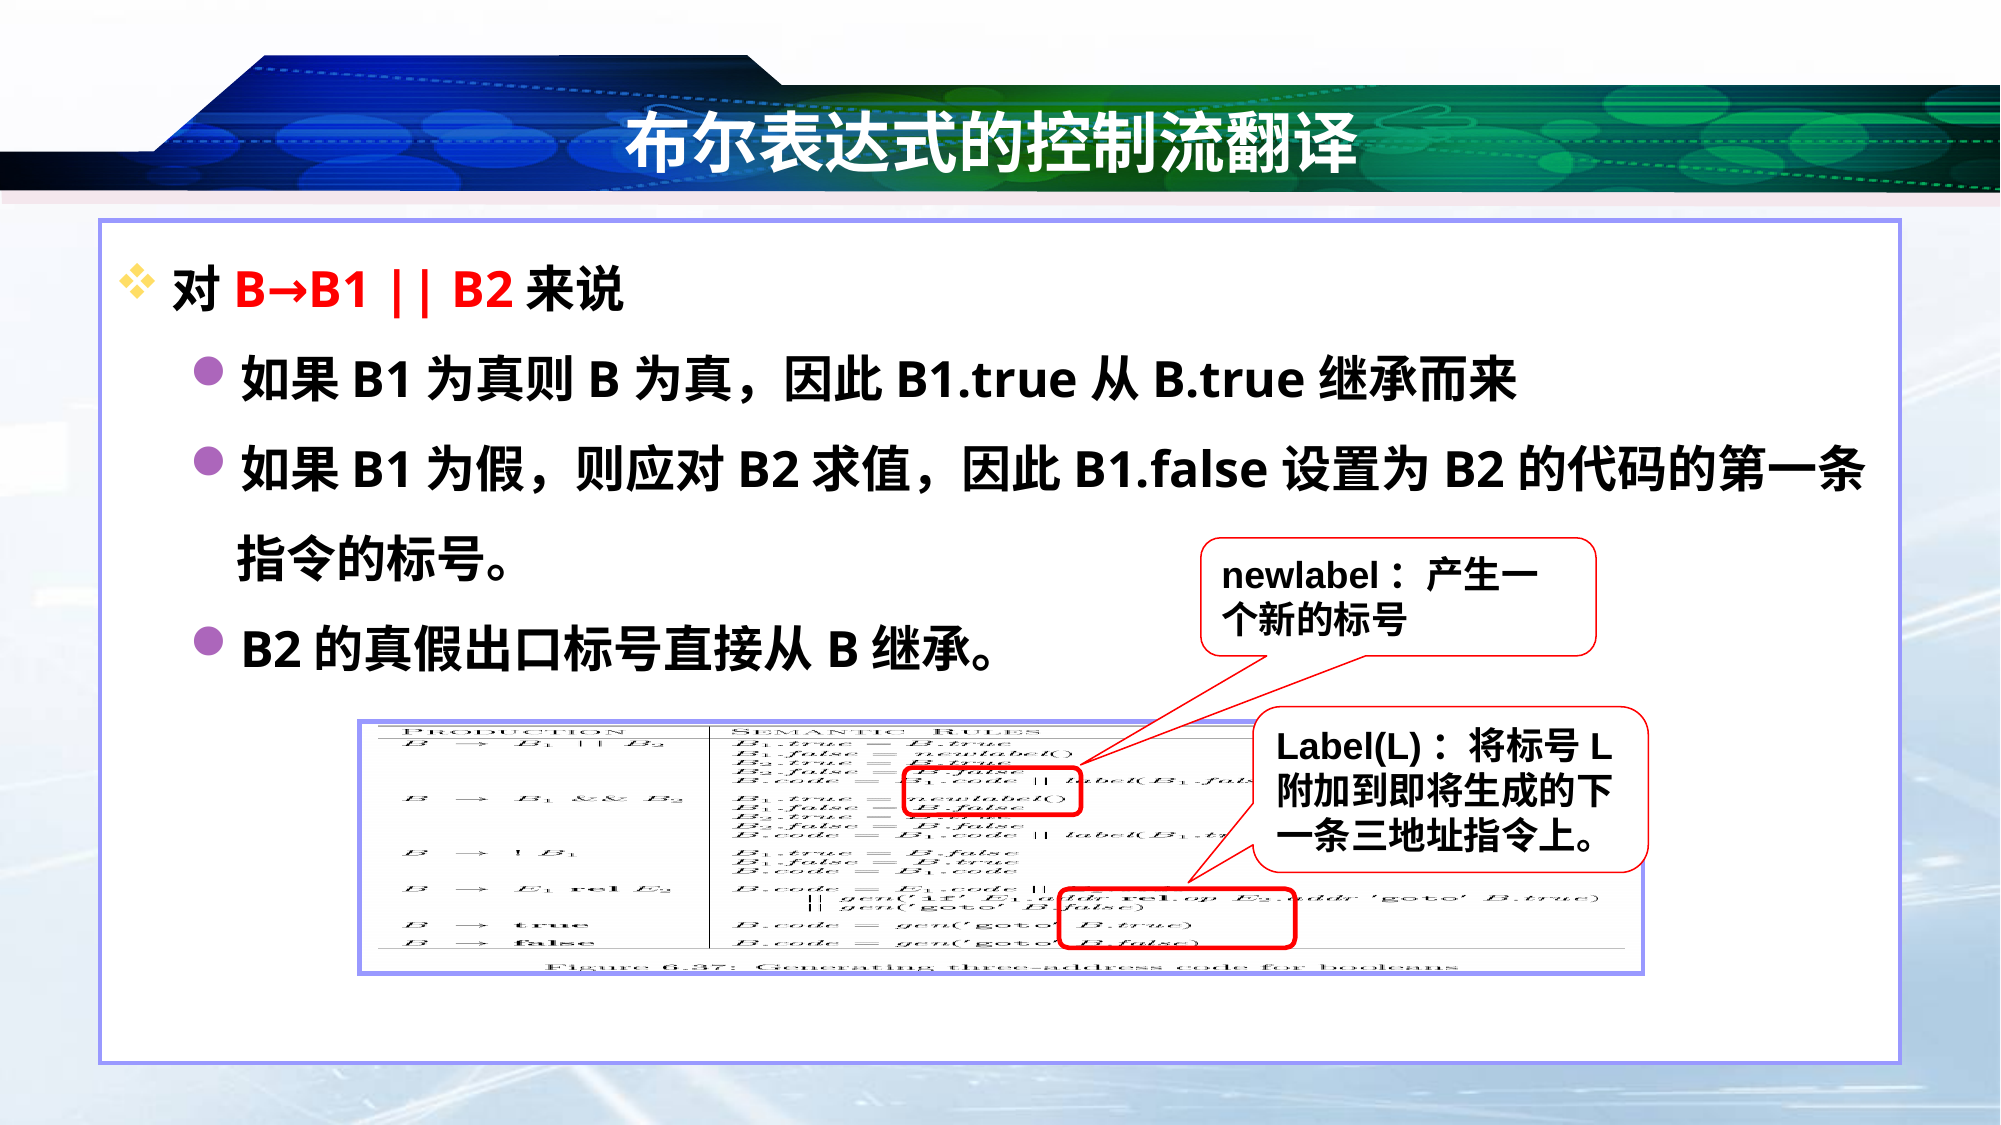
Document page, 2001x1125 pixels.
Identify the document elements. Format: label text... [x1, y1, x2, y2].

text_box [361, 723, 1641, 972]
text_box Label(L)：将标号L附加到即将生成的下一条三地址指令上。 [1256, 706, 1649, 860]
picture [0, 0, 2001, 1125]
text_box newlabel：产生一个新的标号 [1155, 537, 1597, 721]
title 布尔表达式的控制流翻译 [133, 94, 1851, 188]
list 对B→B1 || B2来说 如果B1为真则B为真，因此B1.true从B.true继承而来 如果B1为假，则应对B2求值，因此B1.false设置为B2的代码的第一条指令的标号。 B2的真假出口标号直接从B继承。 [99, 220, 1901, 1064]
